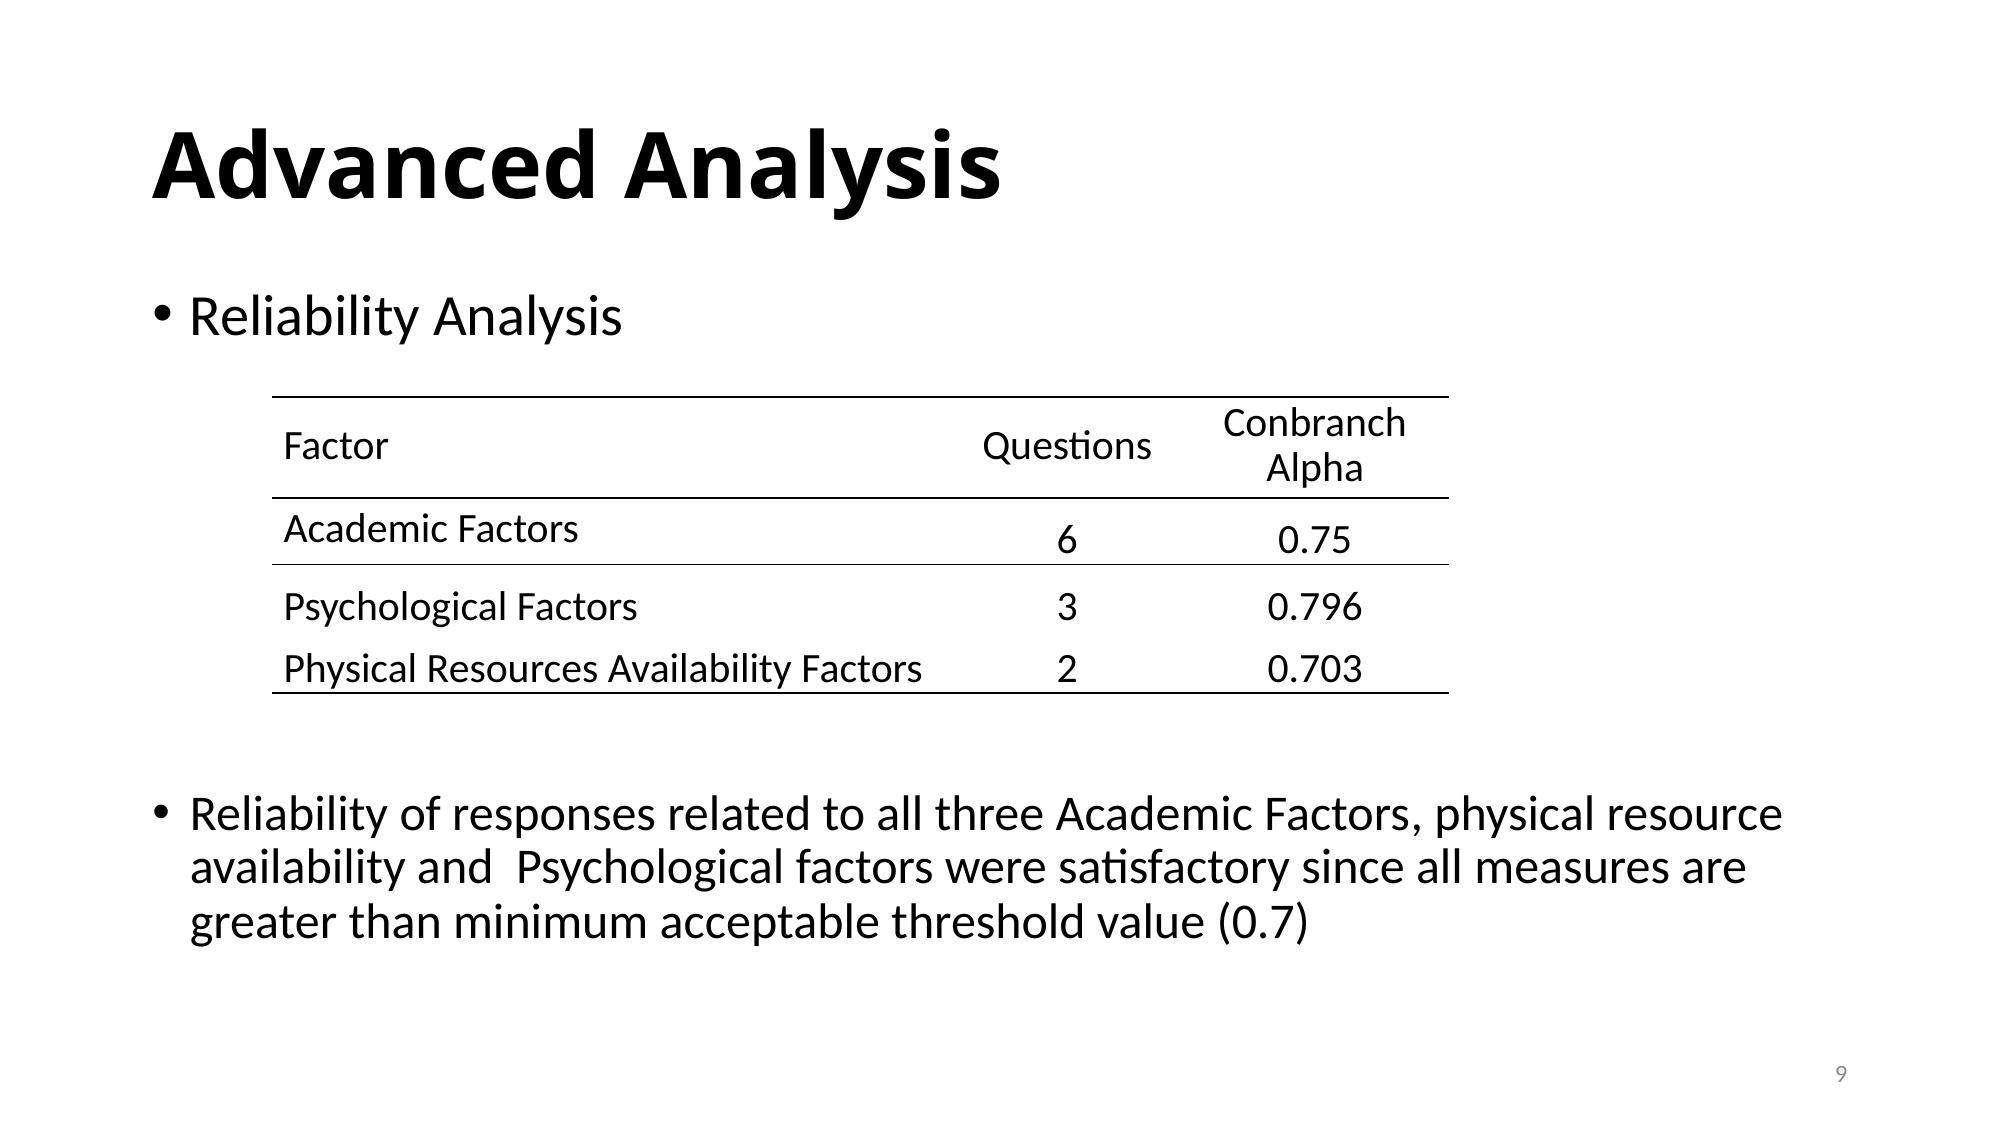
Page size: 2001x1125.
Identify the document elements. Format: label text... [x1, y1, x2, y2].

table_header Questions [953, 398, 1181, 497]
list Reliability Analysis Reliability of responses related to all three Academic Factors, physical resource availability and Psychological factors were satisfactory since all measures are greater than minimum acceptable threshold value (0.7) [137, 277, 1895, 1032]
table_cell 6 [953, 499, 1181, 564]
table_cell Psychological Factors [272, 565, 953, 631]
table_cell 0.703 [1181, 631, 1449, 692]
table_cell 2 [953, 631, 1181, 692]
table_cell Physical Resources Availability Factors [272, 631, 953, 692]
table_cell 0.75 [1181, 499, 1449, 564]
table_header Conbranch Alpha [1181, 398, 1449, 497]
table_cell 0.796 [1181, 565, 1449, 631]
table_cell Academic Factors [272, 499, 953, 564]
table_cell 3 [953, 565, 1181, 631]
table_header Factor [272, 398, 953, 497]
slide_number 9 [1412, 1042, 1863, 1103]
title Advanced Analysis [137, 59, 1863, 277]
